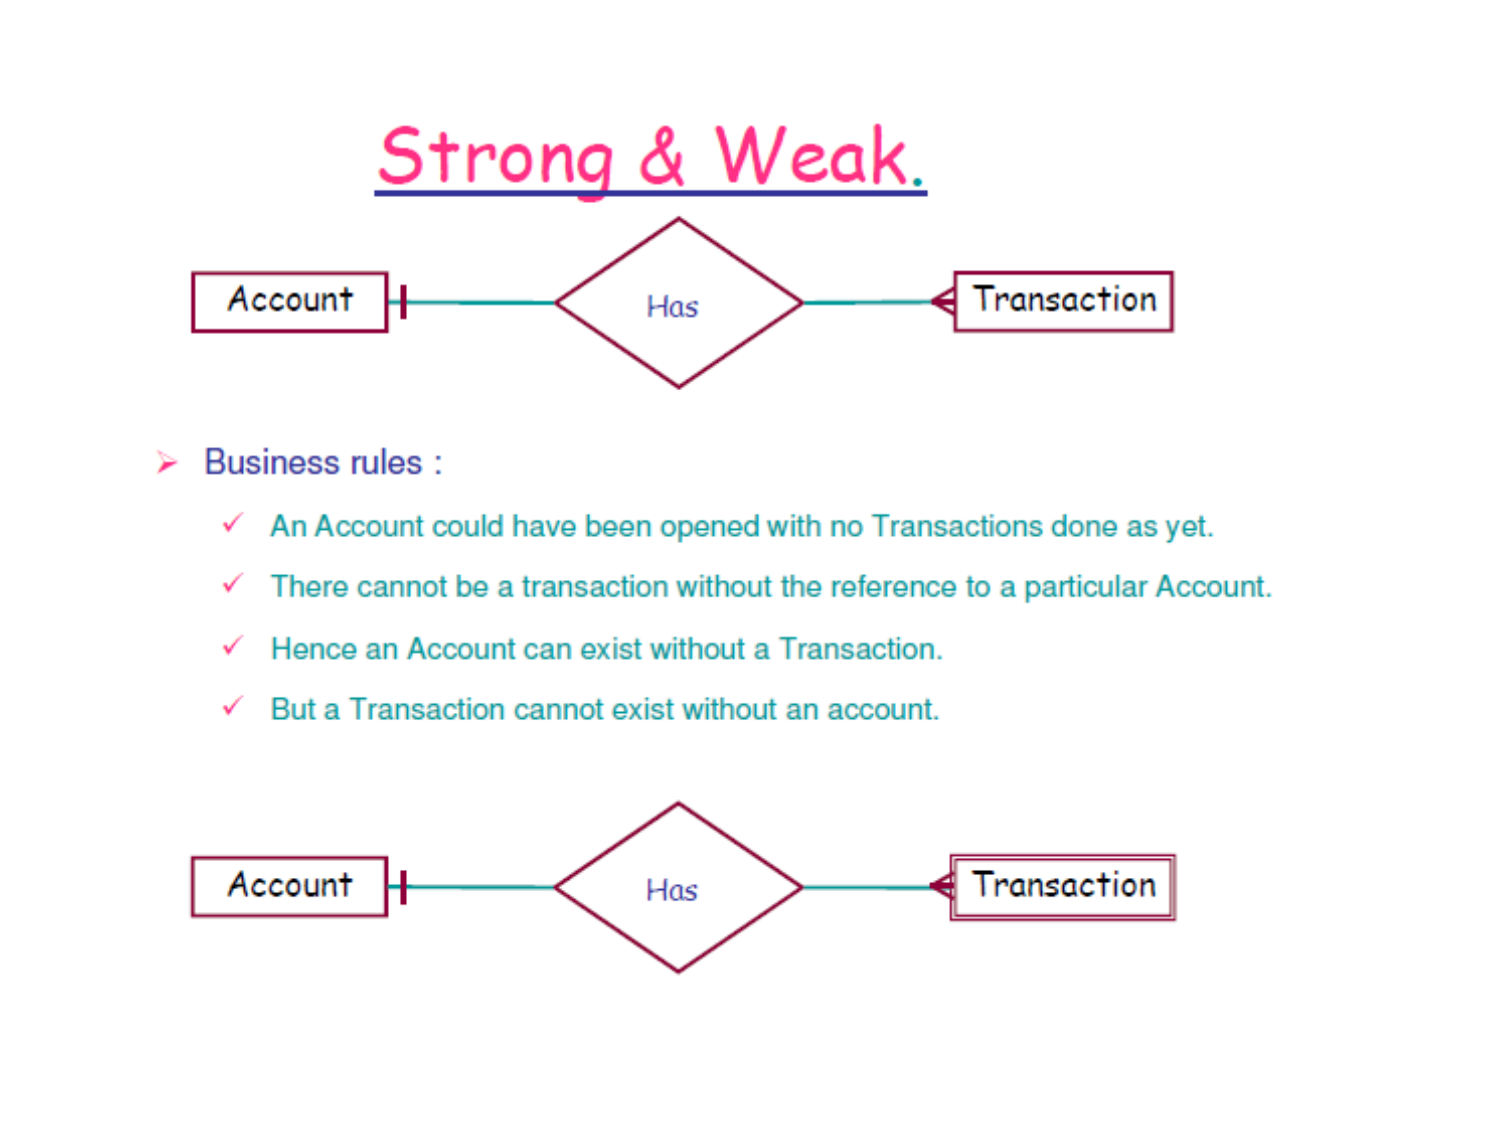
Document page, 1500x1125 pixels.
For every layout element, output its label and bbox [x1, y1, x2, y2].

picture [77, 62, 1389, 1038]
